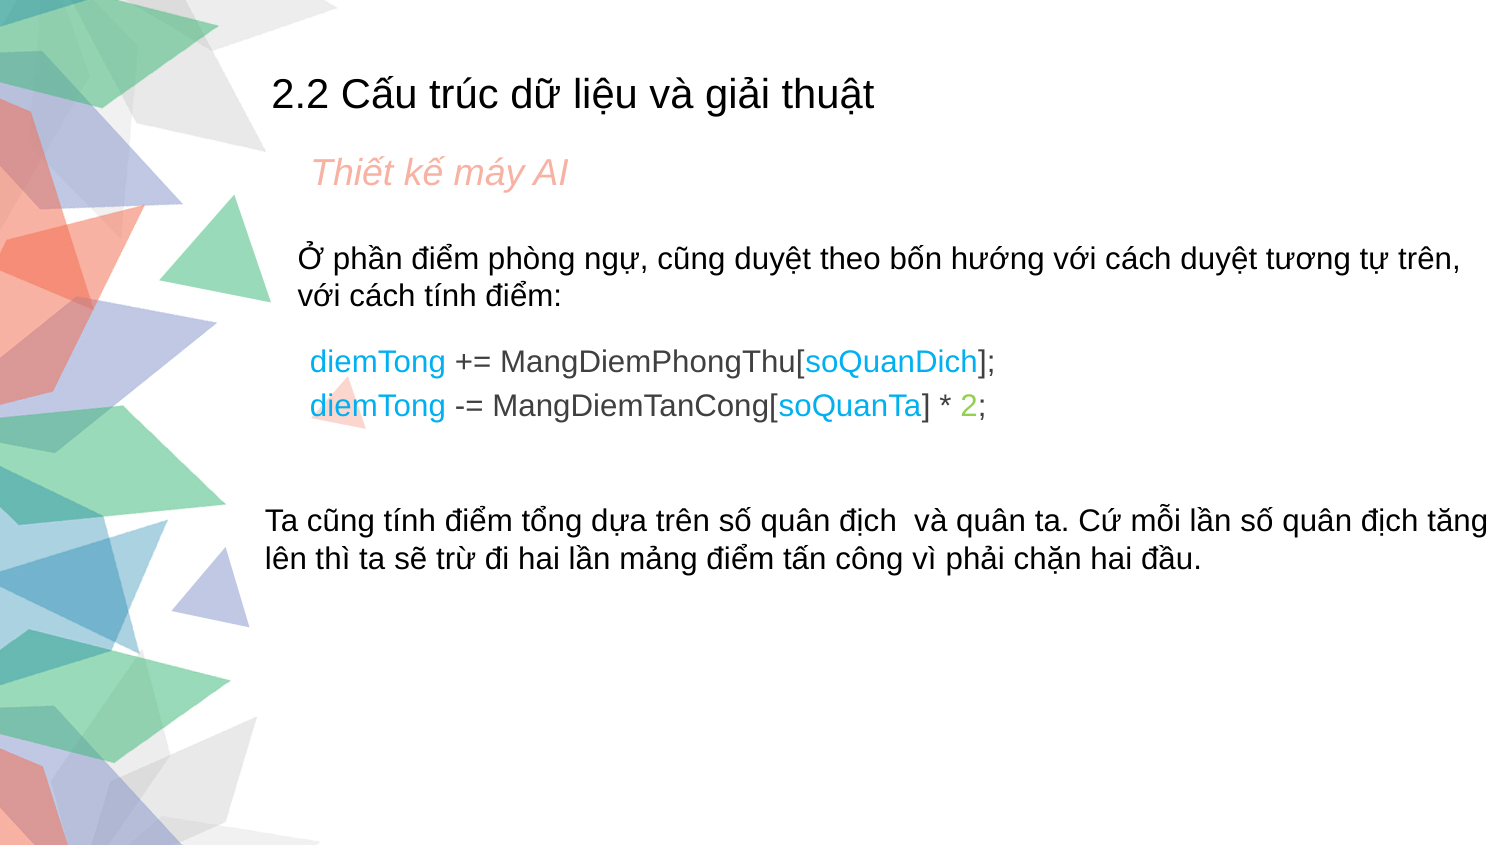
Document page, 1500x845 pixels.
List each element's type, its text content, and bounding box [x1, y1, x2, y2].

text_box Thiết kế máy AI [295, 131, 1021, 209]
text_box 2.2 Cấu trúc dữ liệu và giải thuật [256, 53, 1269, 131]
text_box diemTong += MangDiemPhongThu[soQuanDich]; diemTong -= MangDiemTanCong[soQuanTa] * 2; [295, 332, 1500, 431]
text_box Ta cũng tính điểm tổng dựa trên số quân địch và quân ta. Cứ mỗi lần số quân địch tăng lên thì ta sẽ trừ đi hai lần mảng điểm tấn công vì phải chặn hai đầu. [250, 488, 1500, 588]
picture [0, 0, 1500, 845]
text_box Ở phần điểm phòng ngự, cũng duyệt theo bốn hướng với cách duyệt tương tự trên, với cách tính điểm: [282, 226, 1481, 325]
